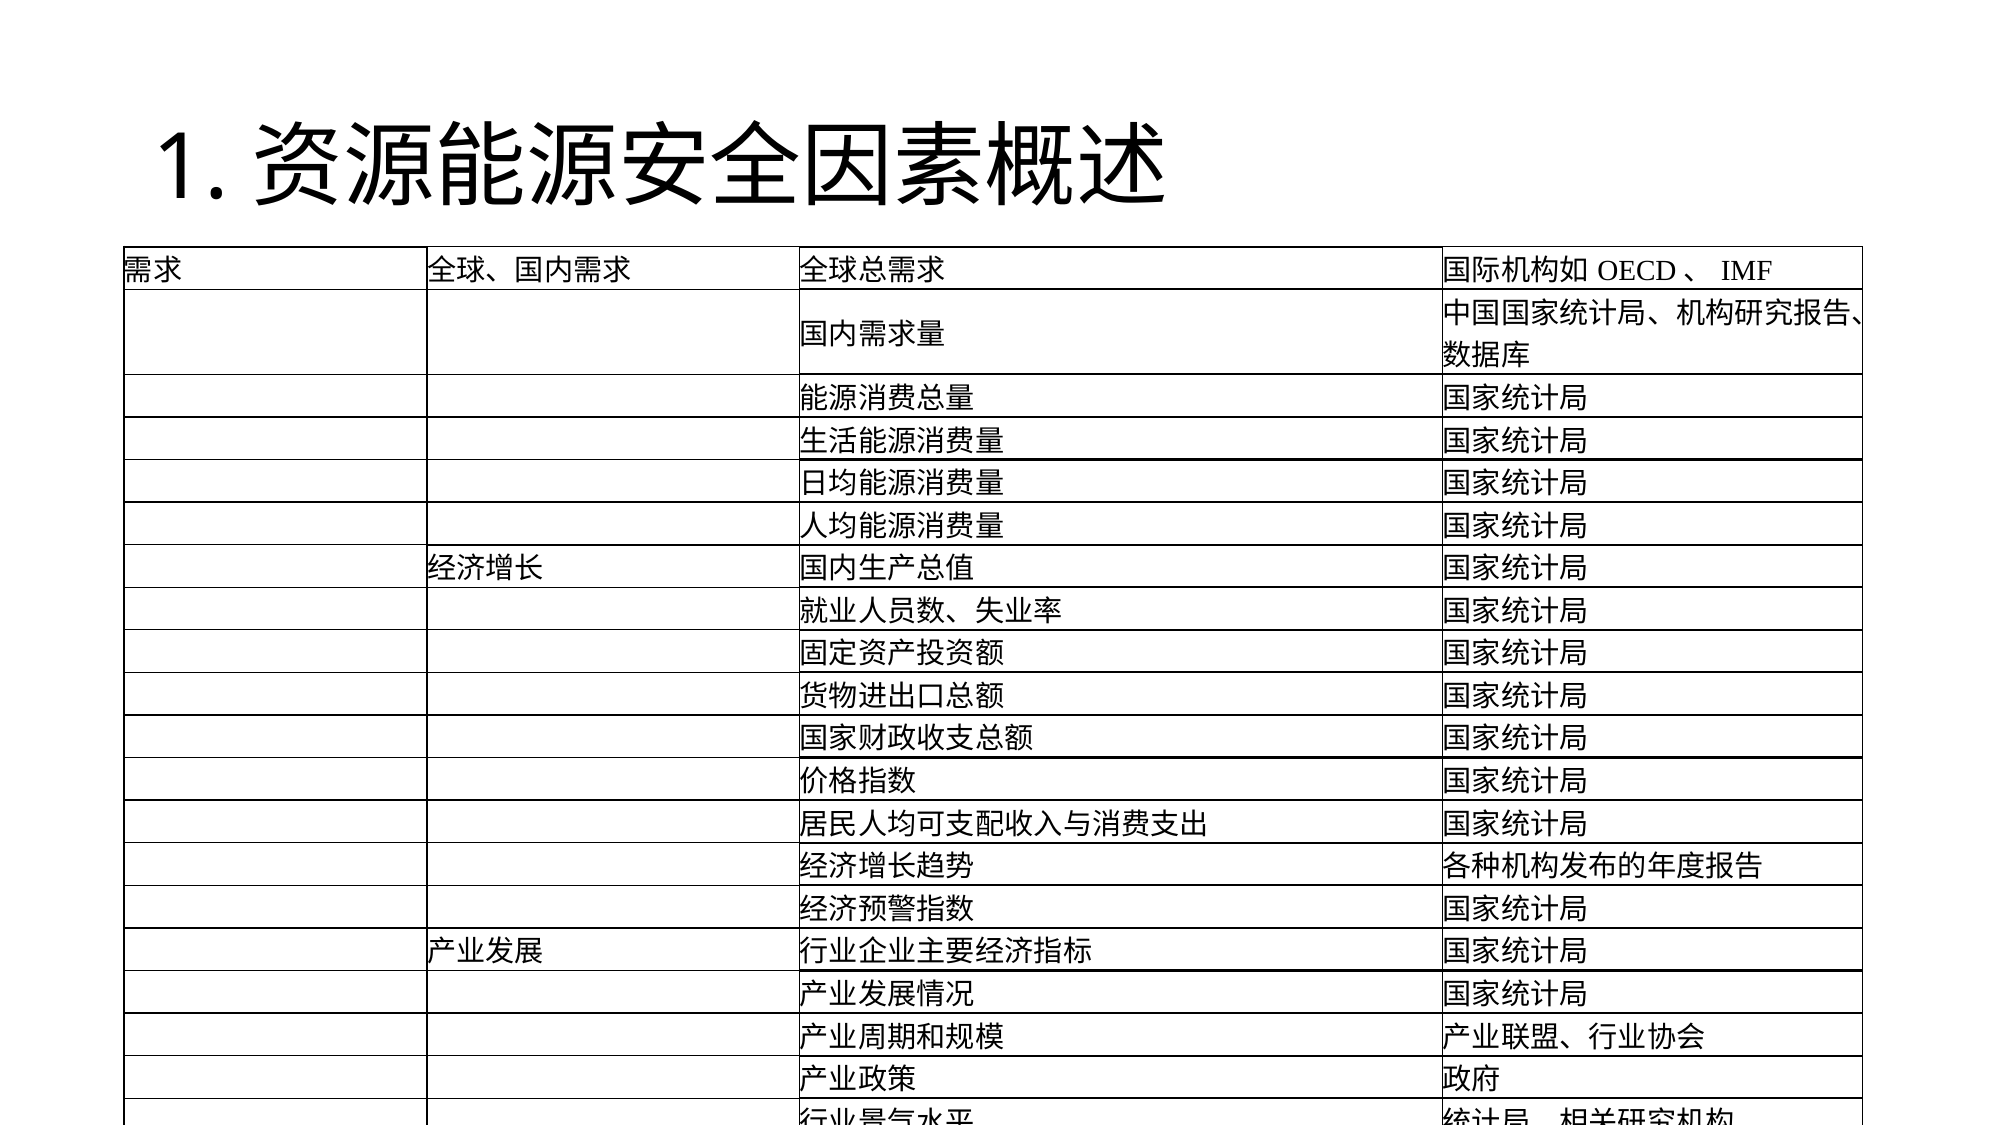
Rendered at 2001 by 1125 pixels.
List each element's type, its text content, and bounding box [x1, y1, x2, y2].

table_cell [428, 971, 799, 1012]
table_cell [428, 1014, 799, 1055]
table_cell [125, 1099, 426, 1125]
table_cell 产业发展 [428, 929, 799, 970]
table_cell [428, 418, 799, 459]
table_cell 政府 [1443, 1057, 1862, 1097]
table_cell 生活能源消费量 [800, 418, 1442, 458]
table_cell 经济预警指数 [800, 886, 1442, 927]
table_header 需求 [125, 248, 426, 289]
table_cell 固定资产投资额 [800, 631, 1442, 671]
table_header 全球、国内需求 [428, 247, 799, 289]
table_cell [428, 290, 799, 374]
table_cell 产业联盟、行业协会 [1443, 1014, 1862, 1055]
table_cell 人均能源消费量 [800, 503, 1442, 544]
table_cell 国家统计局 [1443, 759, 1862, 799]
table_cell 国家统计局 [1443, 375, 1862, 416]
table_cell 国内需求量 [800, 290, 1442, 373]
table_cell [428, 588, 799, 629]
table_cell [428, 801, 799, 842]
table_cell 各种机构发布的年度报告 [1443, 844, 1862, 884]
table_cell 国家统计局 [1443, 801, 1862, 842]
table_cell 国家统计局 [1443, 673, 1862, 714]
table_cell 经济增长 [428, 546, 799, 587]
table_cell 行业企业主要经济指标 [800, 929, 1442, 969]
table_cell [125, 971, 426, 1012]
table_cell 国家财政收支总额 [800, 716, 1442, 756]
table_cell [428, 1056, 799, 1098]
table_cell [125, 886, 426, 927]
table_cell [428, 673, 799, 714]
table_cell [125, 1056, 426, 1098]
table_cell 国家统计局 [1443, 588, 1862, 629]
table_cell 国内生产总值 [800, 546, 1442, 586]
table_cell 国家统计局 [1443, 631, 1862, 671]
table_cell [125, 801, 426, 842]
table_cell [125, 545, 426, 587]
table_cell 经济增长趋势 [800, 844, 1442, 884]
table_cell 产业政策 [800, 1057, 1442, 1097]
table_cell 就业人员数、失业率 [800, 588, 1442, 629]
table_cell 能源消费总量 [800, 375, 1442, 416]
table_cell [125, 290, 426, 374]
table_cell [125, 375, 426, 416]
table_cell [125, 588, 426, 629]
table_cell 国家统计局 [1443, 461, 1862, 501]
table_cell 产业周期和规模 [800, 1014, 1442, 1055]
table_cell [125, 630, 426, 672]
table_cell [428, 460, 799, 501]
table_cell 国家统计局 [1443, 716, 1862, 756]
table_cell 价格指数 [800, 759, 1442, 799]
table_cell [428, 503, 799, 544]
table_cell 货物进出口总额 [800, 673, 1442, 714]
table_cell 国家统计局 [1443, 929, 1862, 969]
table_cell [125, 716, 426, 757]
table_cell [125, 673, 426, 714]
table_cell 国家统计局 [1443, 418, 1862, 458]
table_cell [428, 716, 799, 757]
table_cell [125, 503, 426, 544]
table_cell 行业景气水平 [800, 1099, 1442, 1125]
table_cell [428, 1099, 799, 1125]
table_cell 国家统计局 [1443, 503, 1862, 544]
title 1.资源能源安全因素概述 [137, 59, 1863, 246]
table_cell [428, 758, 799, 799]
table_cell 国家统计局 [1443, 886, 1862, 927]
table_cell [125, 929, 426, 970]
table_cell [125, 418, 426, 459]
table_cell [428, 375, 799, 416]
table_cell [428, 630, 799, 672]
table_cell 中国国家统计局、机构研究报告、数据库 [1443, 290, 1862, 373]
table_cell [125, 1014, 426, 1055]
table_cell 产业发展情况 [800, 972, 1442, 1012]
table_cell [125, 460, 426, 501]
table_cell 统计局、相关研究机构 [1443, 1099, 1862, 1125]
table_header 全球总需求 [800, 248, 1442, 288]
table_cell [428, 843, 799, 885]
table_cell 国家统计局 [1443, 972, 1862, 1012]
table_cell [125, 758, 426, 799]
table_cell 居民人均可支配收入与消费支出 [800, 801, 1442, 842]
table_header 国际机构如OECD、IMF [1443, 247, 1862, 288]
table_cell [428, 886, 799, 927]
table_cell 国家统计局 [1443, 546, 1862, 586]
table_cell 日均能源消费量 [800, 461, 1442, 501]
table_cell [125, 843, 426, 885]
